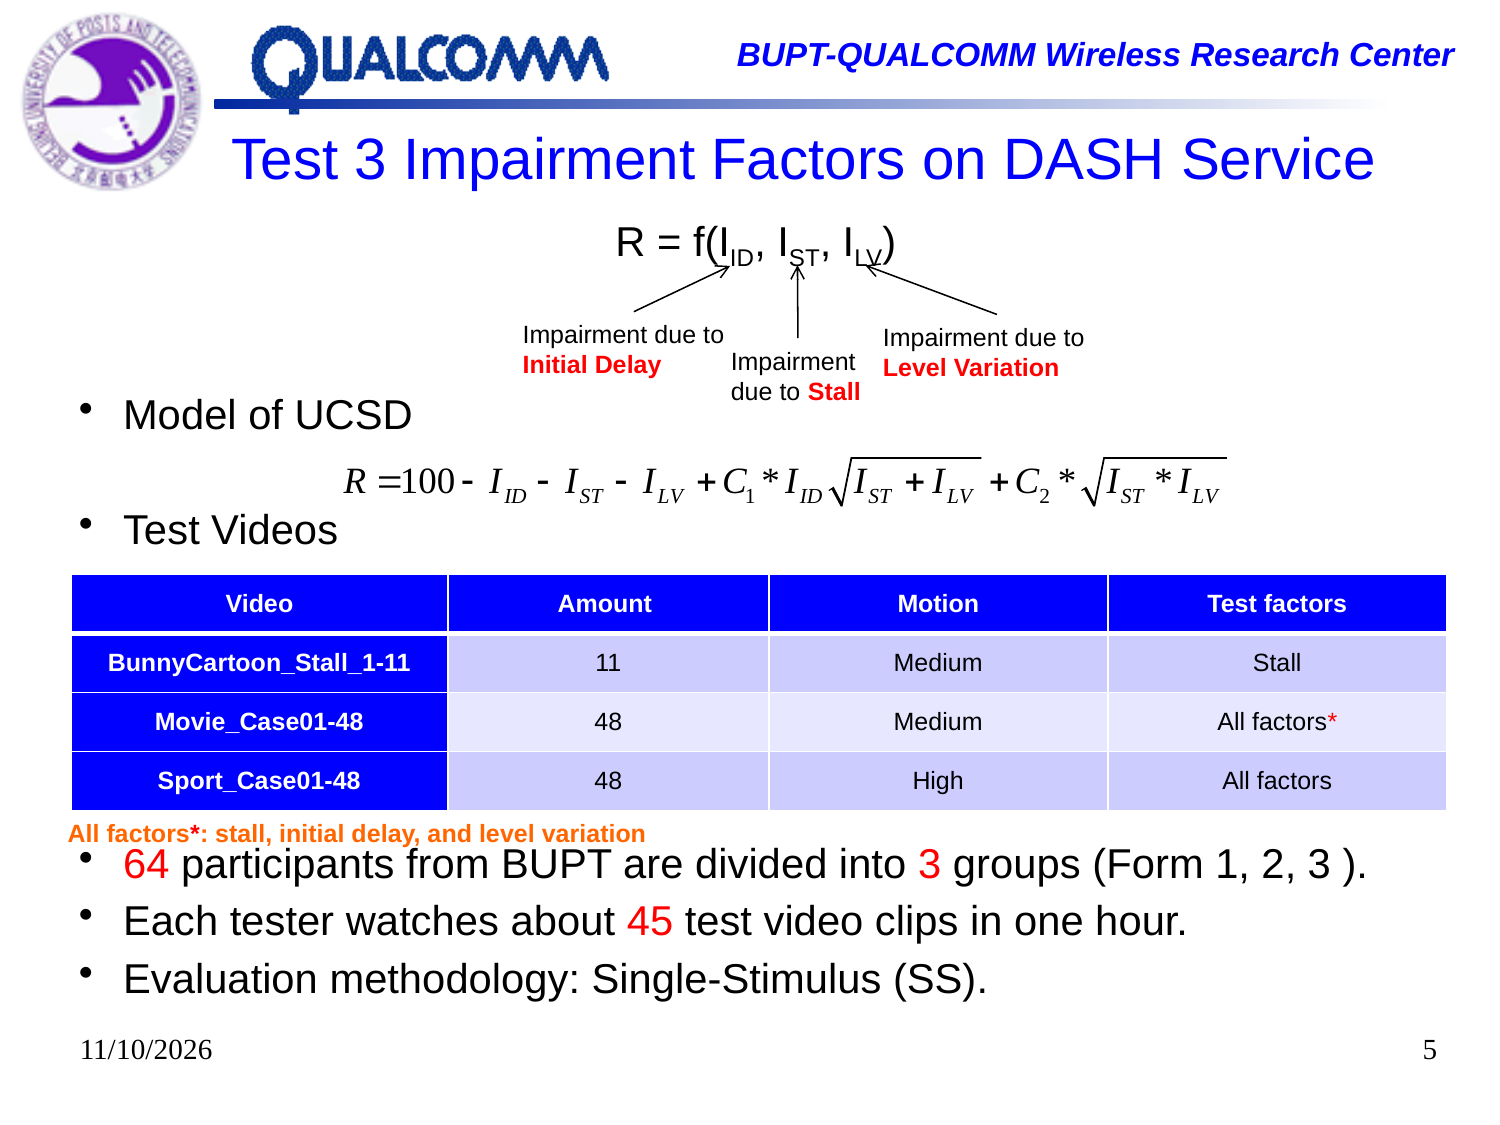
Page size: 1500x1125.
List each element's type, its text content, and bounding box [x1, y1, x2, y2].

table_cell BunnyCartoon_Stall_1-11 [72, 636, 447, 692]
table_header Video [72, 575, 447, 631]
table_cell Stall [1109, 636, 1446, 692]
text_box R = f(IID, IST, ILV) Model of UCSD Test Videos 64 participants from BUPT are divided into 3 groups (Form 1, 2, 3 ). Each tester watches about 45 test video clips in one hour. Evaluation methodology: Single-Stimulus (SS). [64, 208, 1447, 810]
table_cell Medium [770, 693, 1107, 751]
table_cell All factors [1109, 752, 1446, 810]
title Test 3 Impairment Factors on DASH Service [212, 127, 1397, 197]
table_cell High [770, 752, 1107, 810]
table_cell 48 [449, 693, 768, 751]
table_cell Sport_Case01-48 [72, 752, 447, 810]
table_cell 48 [449, 752, 768, 810]
table_cell Medium [770, 636, 1107, 692]
table_cell 11 [449, 636, 768, 692]
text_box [633, 265, 731, 312]
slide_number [64, 1022, 378, 1099]
text_box All factors*: stall, initial delay, and level variation [53, 810, 1187, 856]
text_box R = f(IID, IST, ILV) Model of UCSD Test Videos 64 participants from BUPT are divided into 3 groups (Form 1, 2, 3 ). Each tester watches about 45 test video clips in one hour. Evaluation methodology: Single-Stimulus (SS). [64, 811, 1447, 1047]
picture [0, 0, 213, 208]
table_header Amount [449, 575, 768, 631]
table_cell All factors* [1109, 693, 1446, 751]
text_box Impairment due to Level Variation [868, 314, 1126, 389]
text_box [336, 449, 1235, 516]
table_header Test factors [1109, 575, 1446, 631]
text_box Impairment due to Initial Delay [507, 311, 760, 387]
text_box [865, 265, 998, 315]
table_cell Movie_Case01-48 [72, 693, 447, 751]
text_box Impairment due to Stall [716, 338, 880, 413]
slide_number 5 [1139, 1022, 1453, 1099]
table_header Motion [770, 575, 1107, 631]
